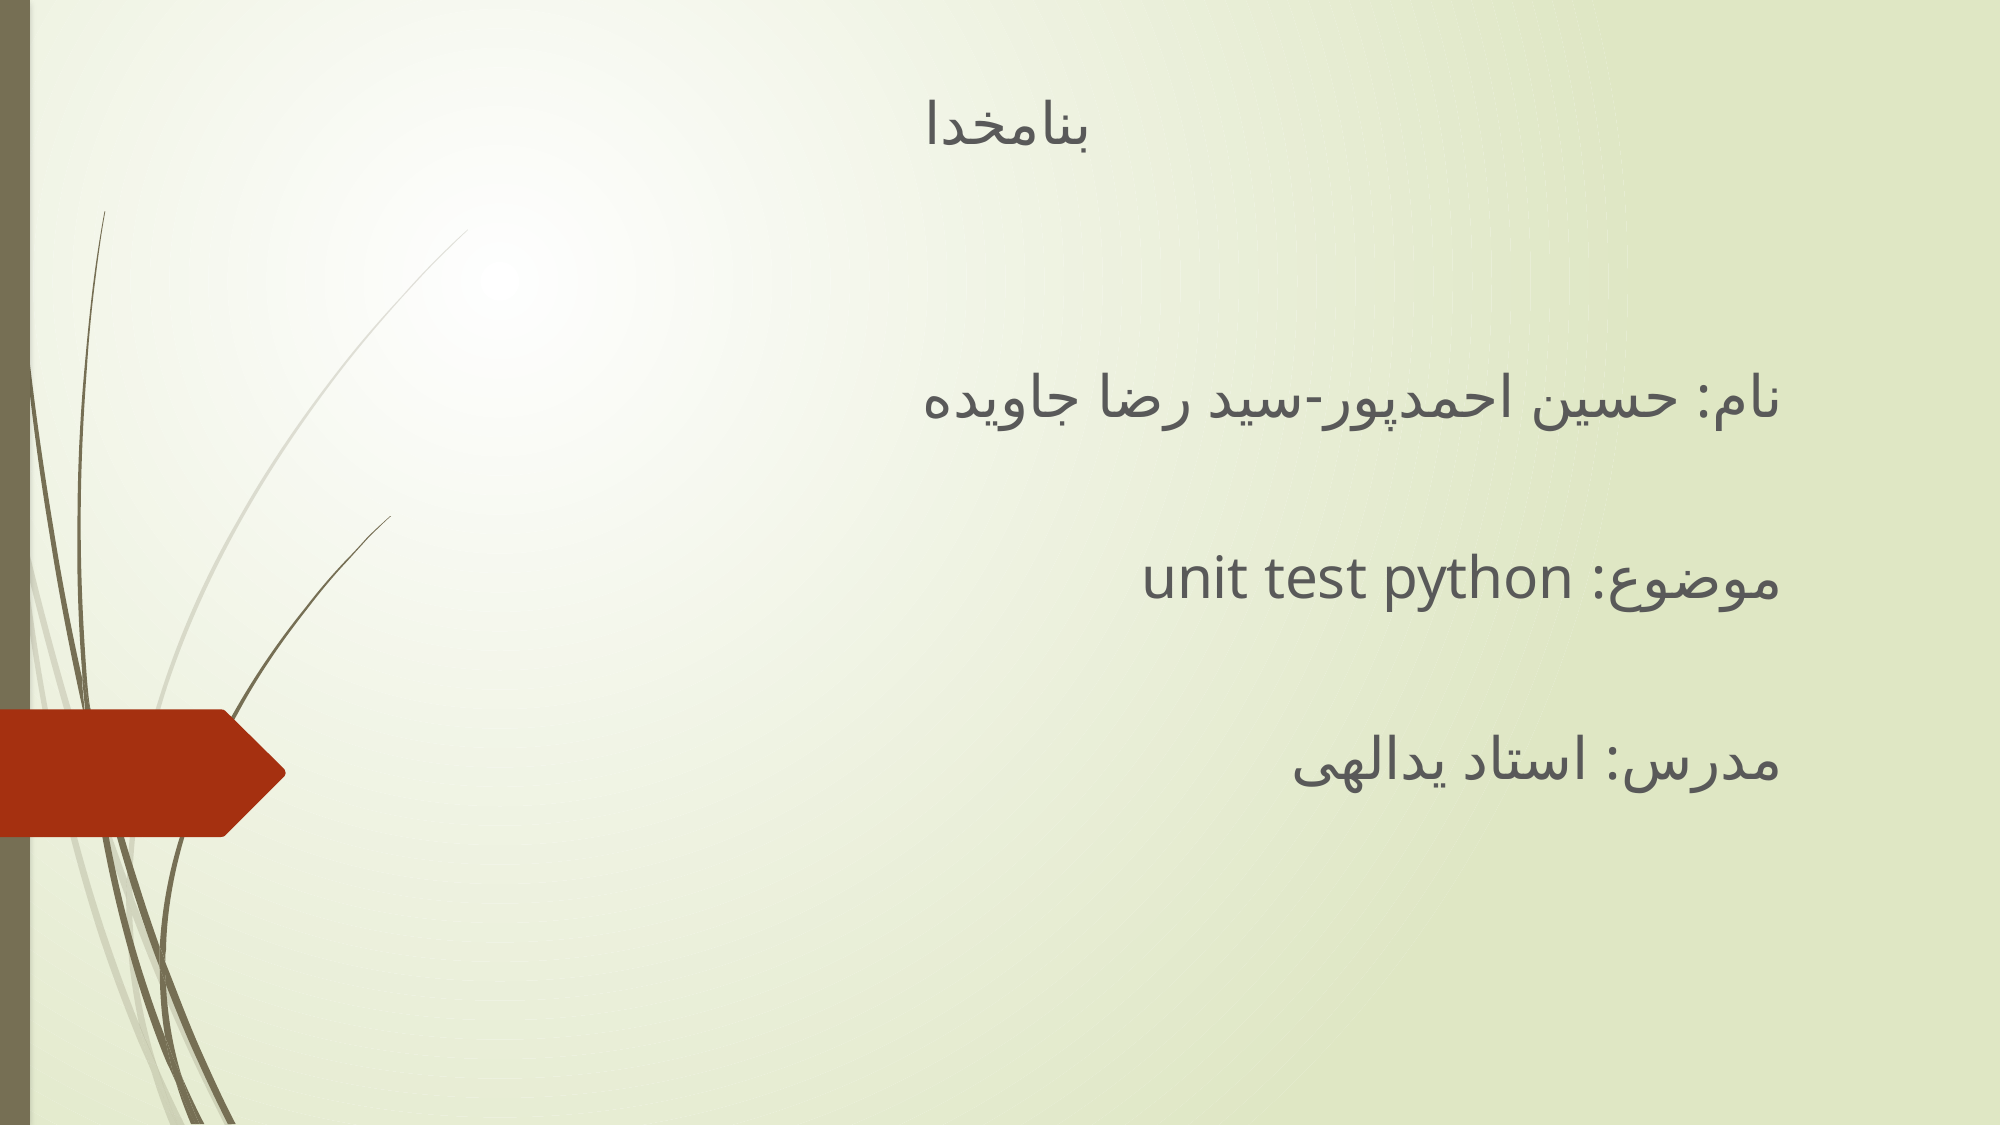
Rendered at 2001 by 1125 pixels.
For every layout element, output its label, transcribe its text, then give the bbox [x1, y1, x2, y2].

subtitle بنامخدا نام: حسین احمدپور-سید رضا جاویده موضوع: unit test python مدرس: استاد یدالهی [218, 79, 1798, 1046]
